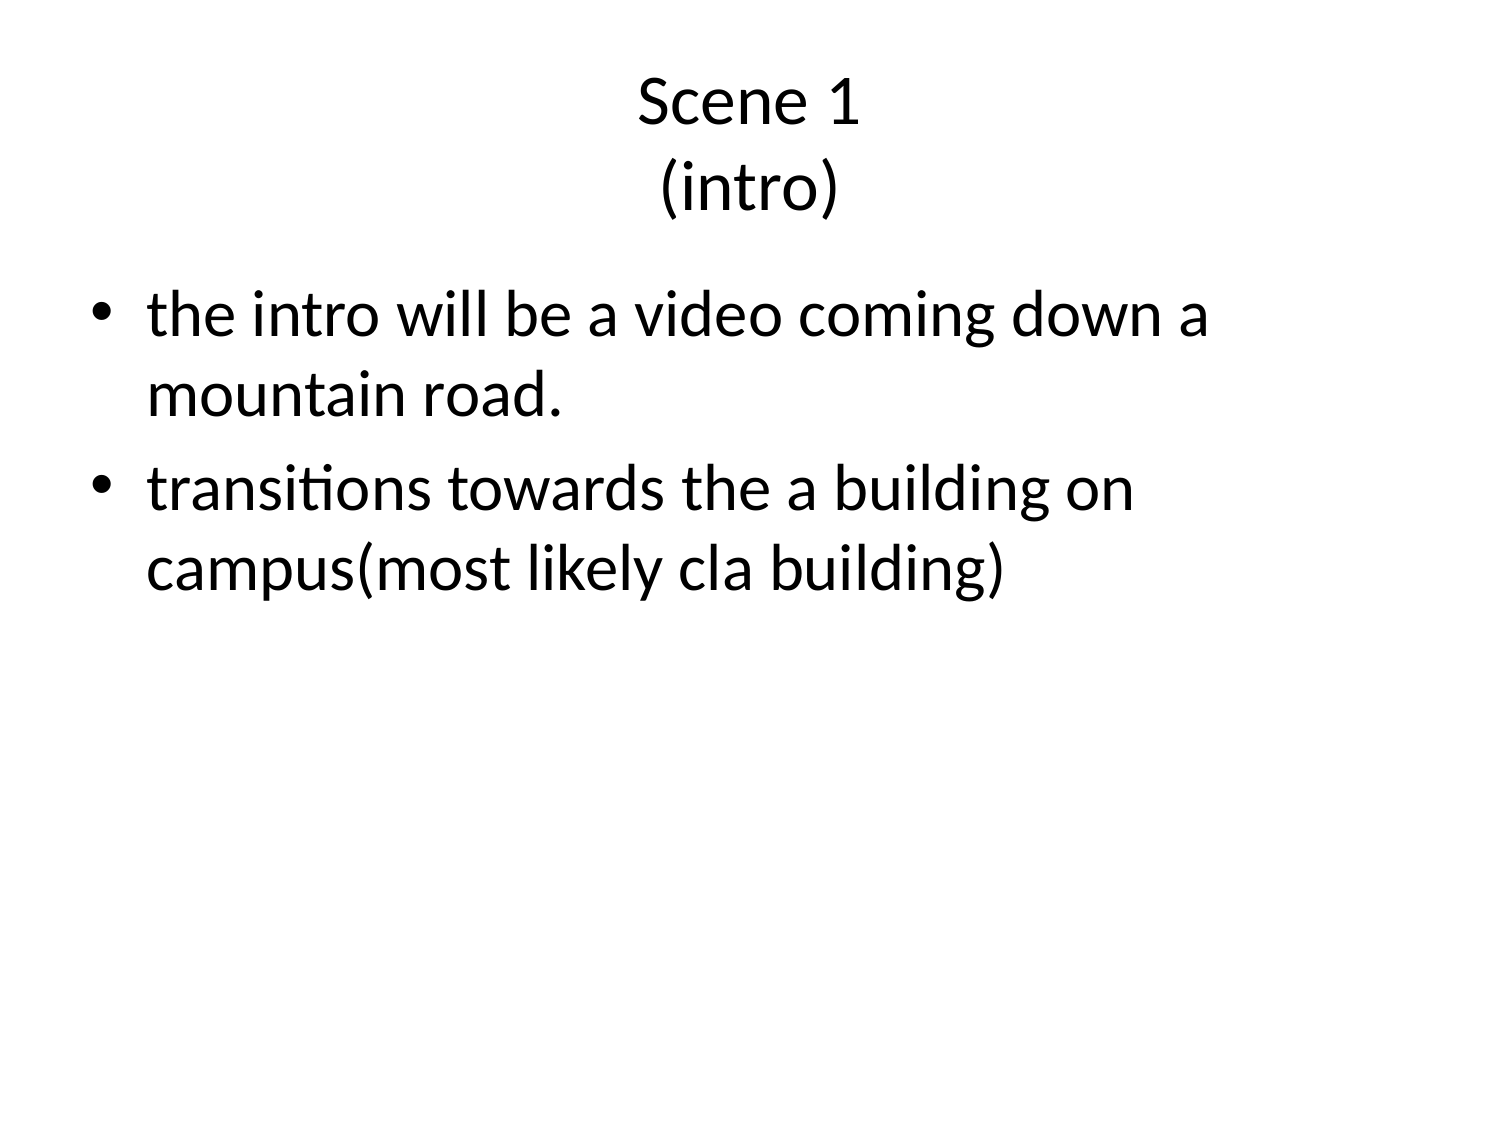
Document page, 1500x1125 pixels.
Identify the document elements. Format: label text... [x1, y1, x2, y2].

list the intro will be a video coming down a mountain road. transitions towards the a building on campus(most likely cla building) [75, 262, 1425, 1005]
title Scene 1 (intro) [75, 45, 1425, 233]
